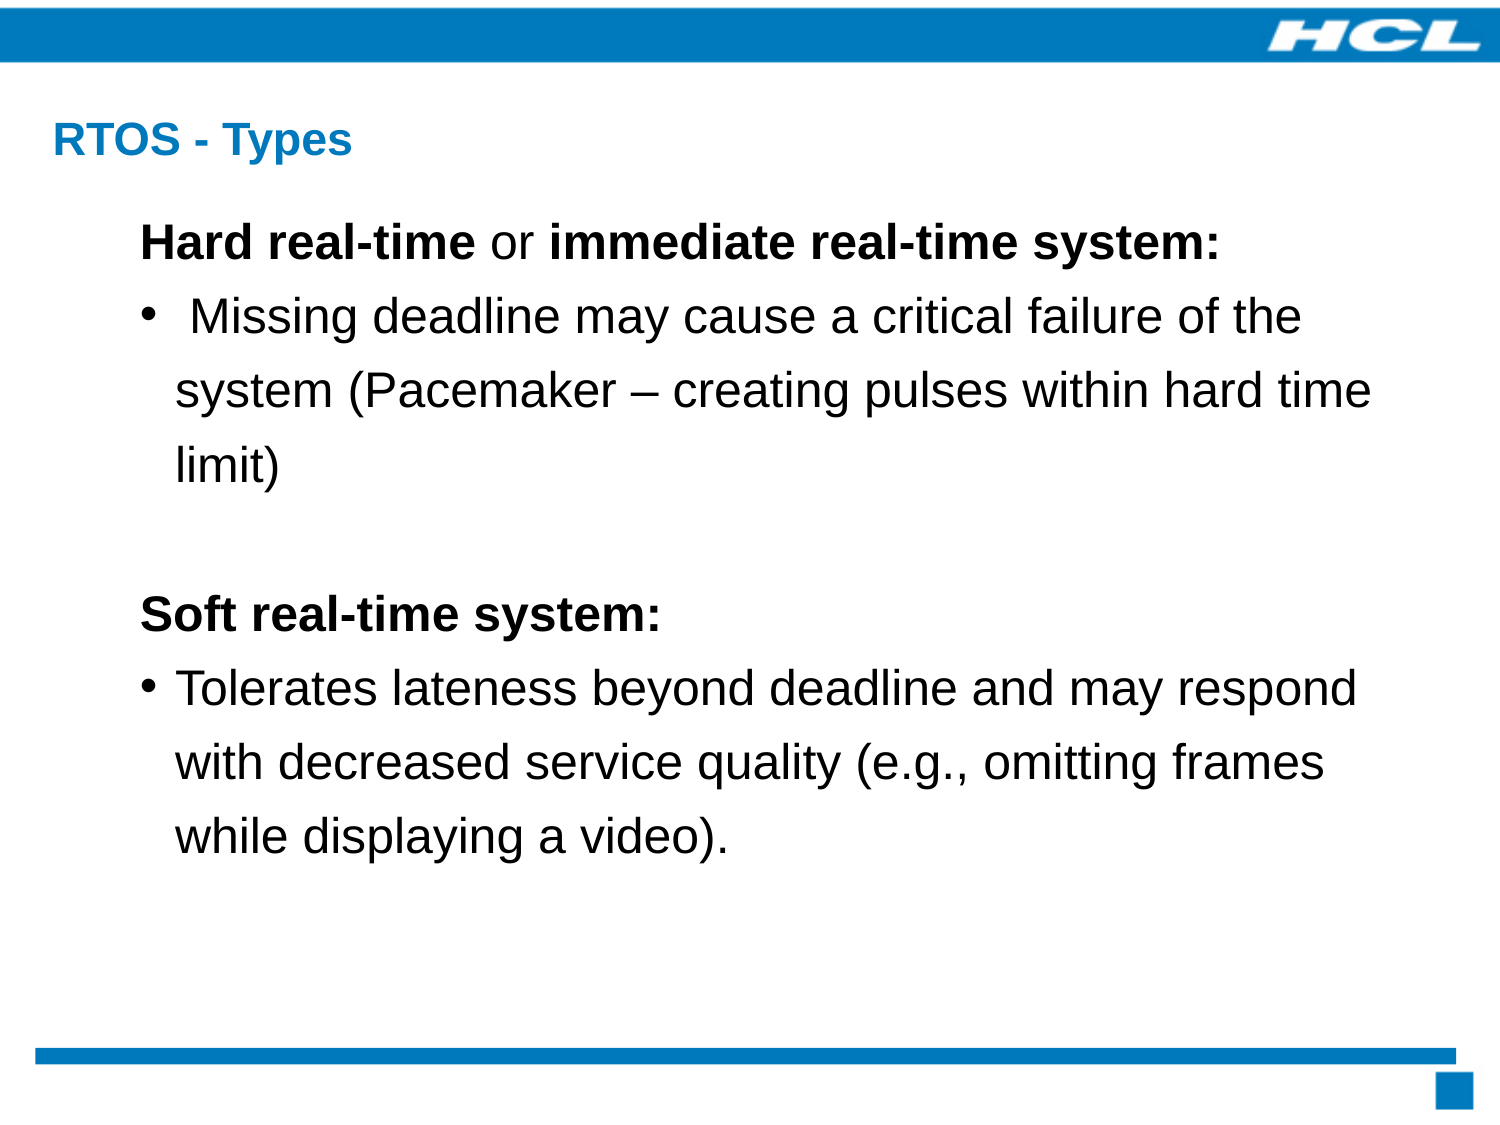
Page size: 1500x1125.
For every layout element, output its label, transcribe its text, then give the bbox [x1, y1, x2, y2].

picture [0, 62, 1500, 1125]
title RTOS - Types [37, 87, 1389, 173]
picture [0, 0, 1500, 59]
text_box Hard real-time or immediate real-time system: Missing deadline may cause a critical failure of the system (Pacemaker – creating pulses within hard time limit) Soft real-time system: Tolerates lateness beyond deadline and may respond with decreased service quality (e.g., omitting frames while displaying a video). [124, 187, 1400, 872]
